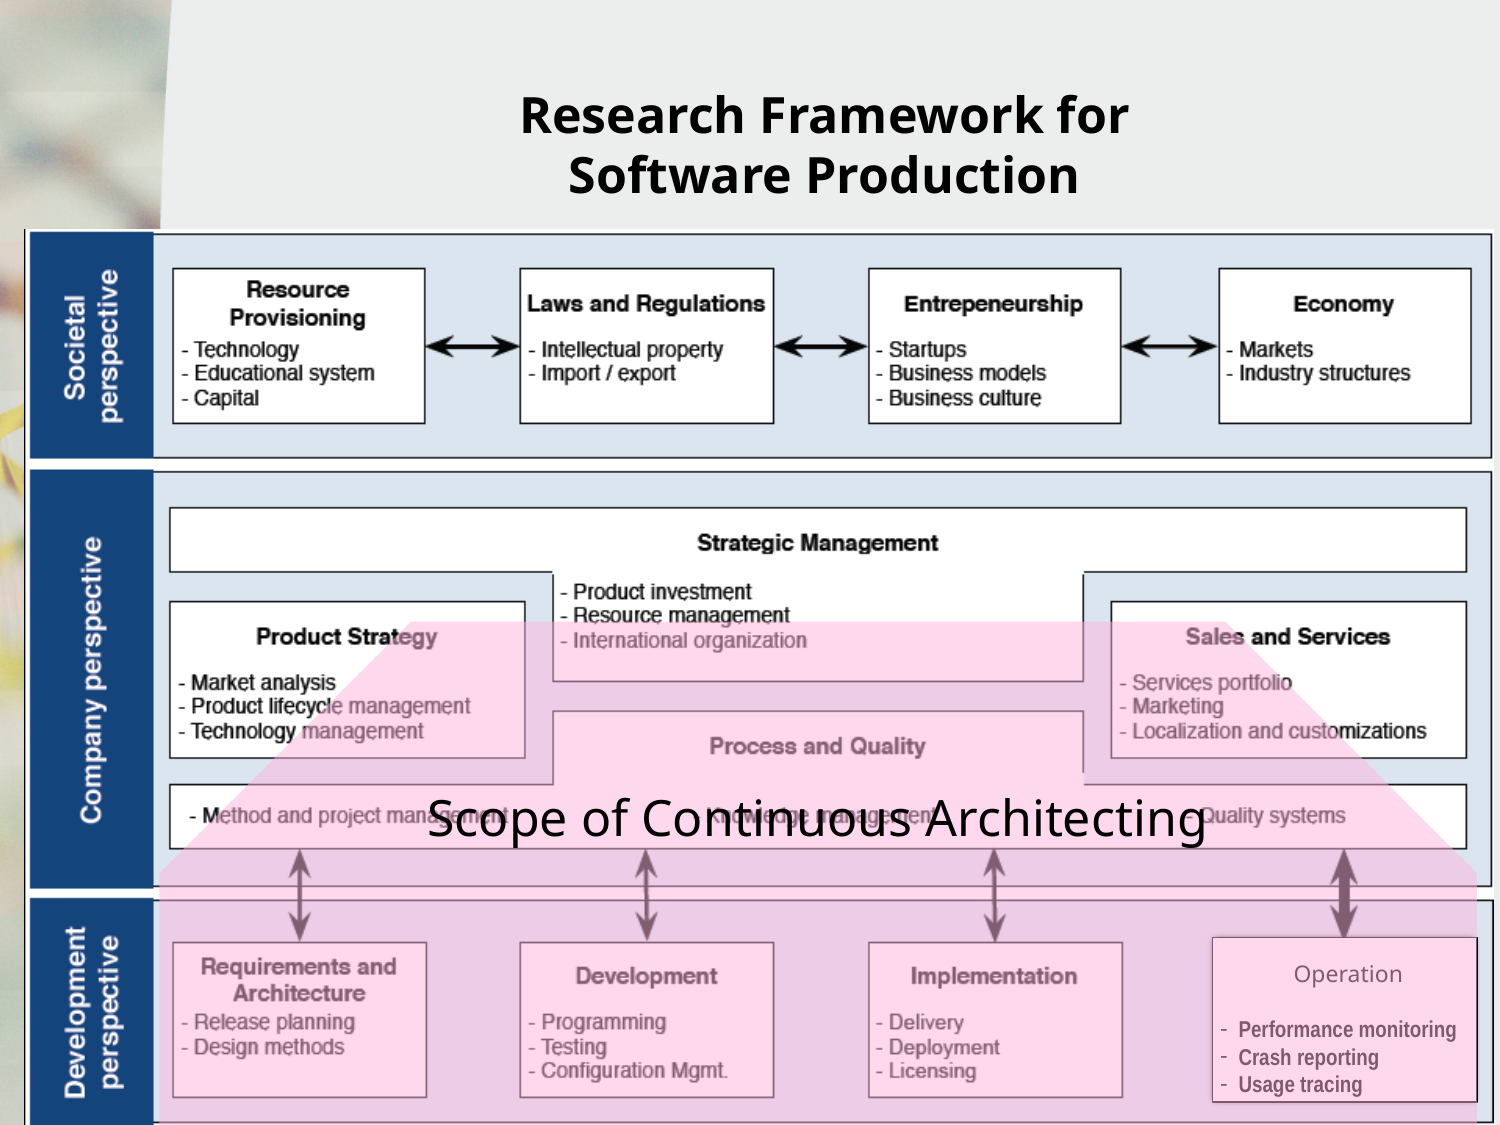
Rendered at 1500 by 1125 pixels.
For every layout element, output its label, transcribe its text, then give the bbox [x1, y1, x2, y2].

picture [0, 0, 1500, 1125]
title Research Framework for Software Production [224, 49, 1438, 228]
